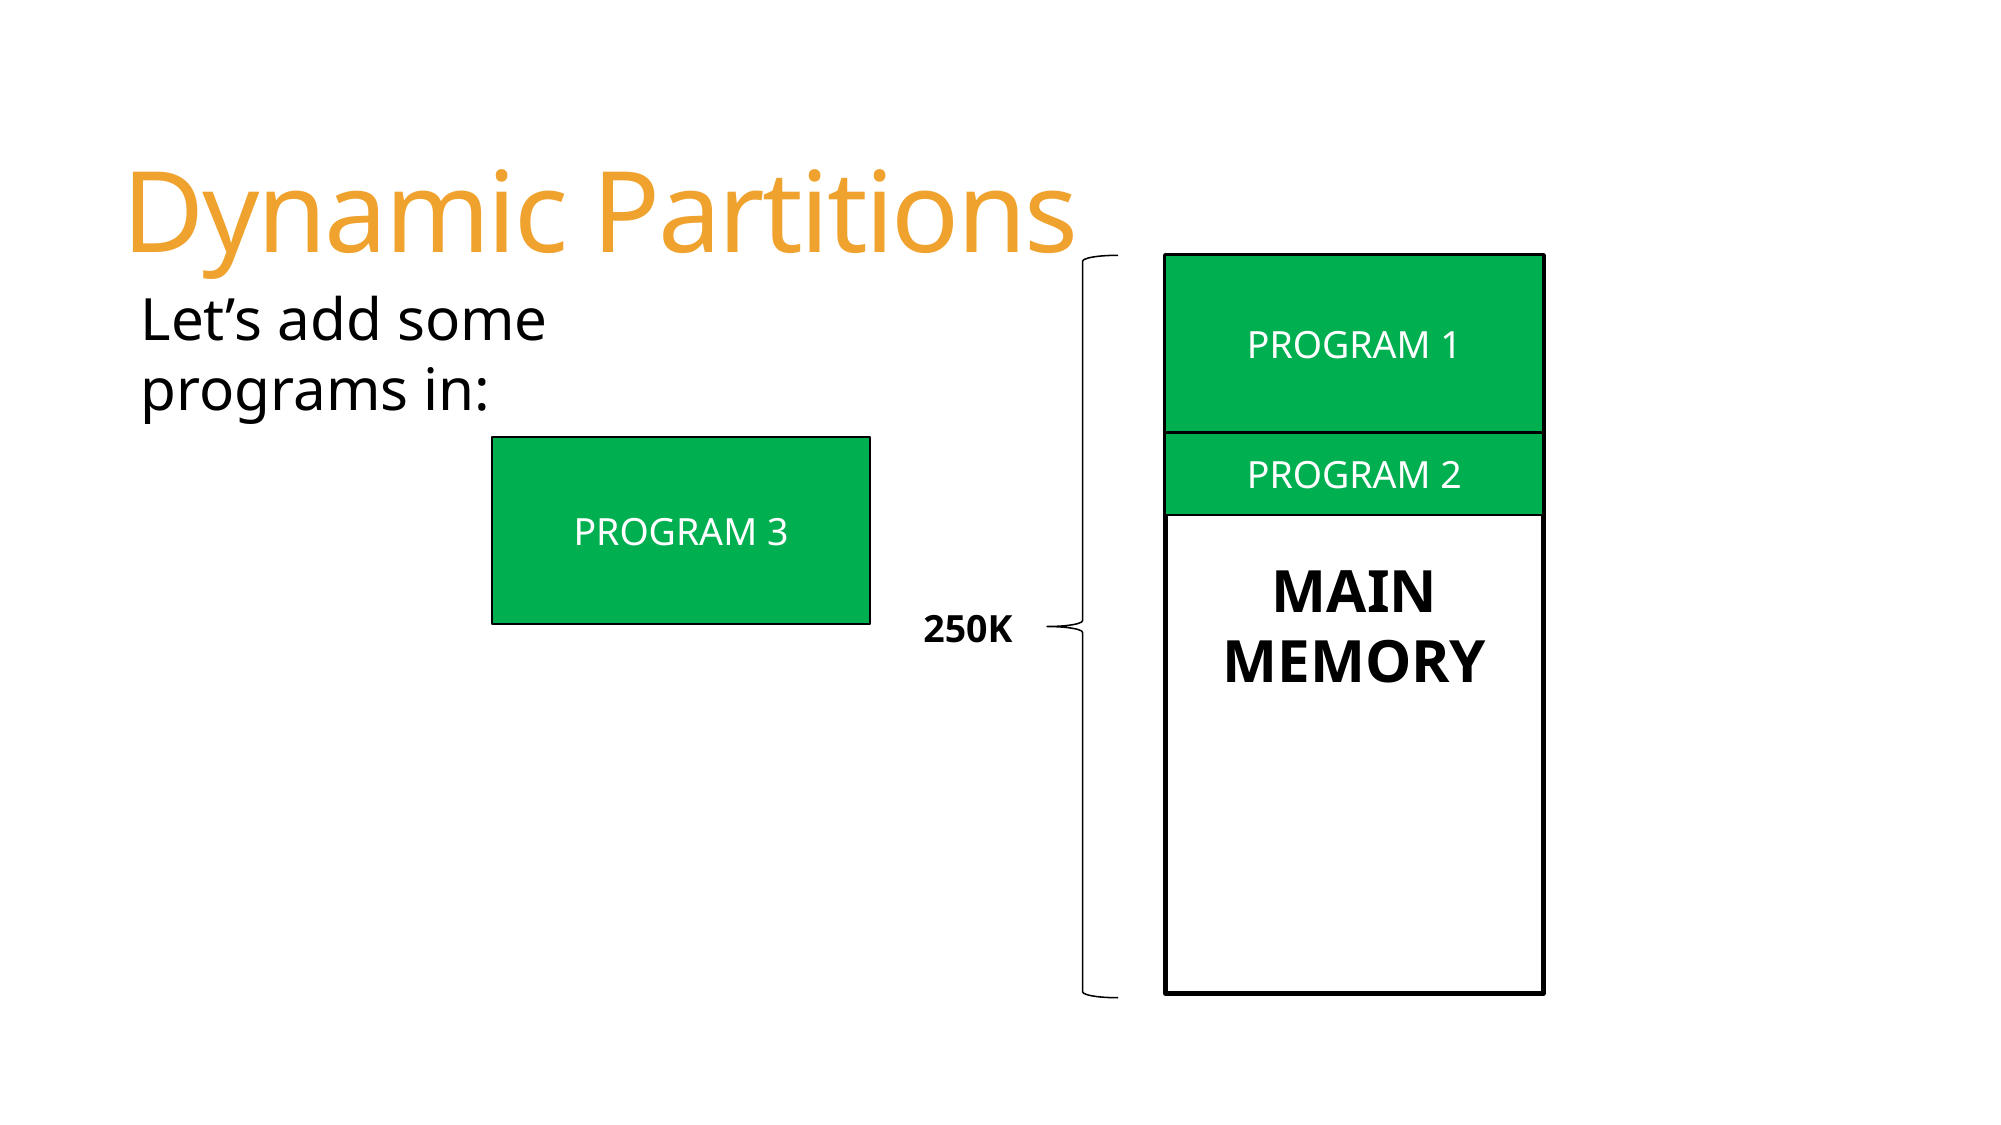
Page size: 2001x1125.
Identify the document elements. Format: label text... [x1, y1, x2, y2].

text_box PROGRAM 1 [1164, 254, 1544, 431]
text_box 250K [908, 597, 1036, 658]
text_box [1046, 254, 1119, 999]
title Dynamic Partitions [107, 81, 1875, 354]
text_box Let’s add some programs in: [125, 274, 589, 474]
text_box PROGRAM 2 [1164, 431, 1544, 516]
text_box PROGRAM 3 [491, 436, 871, 625]
text_box MAIN MEMORY [1164, 516, 1544, 994]
